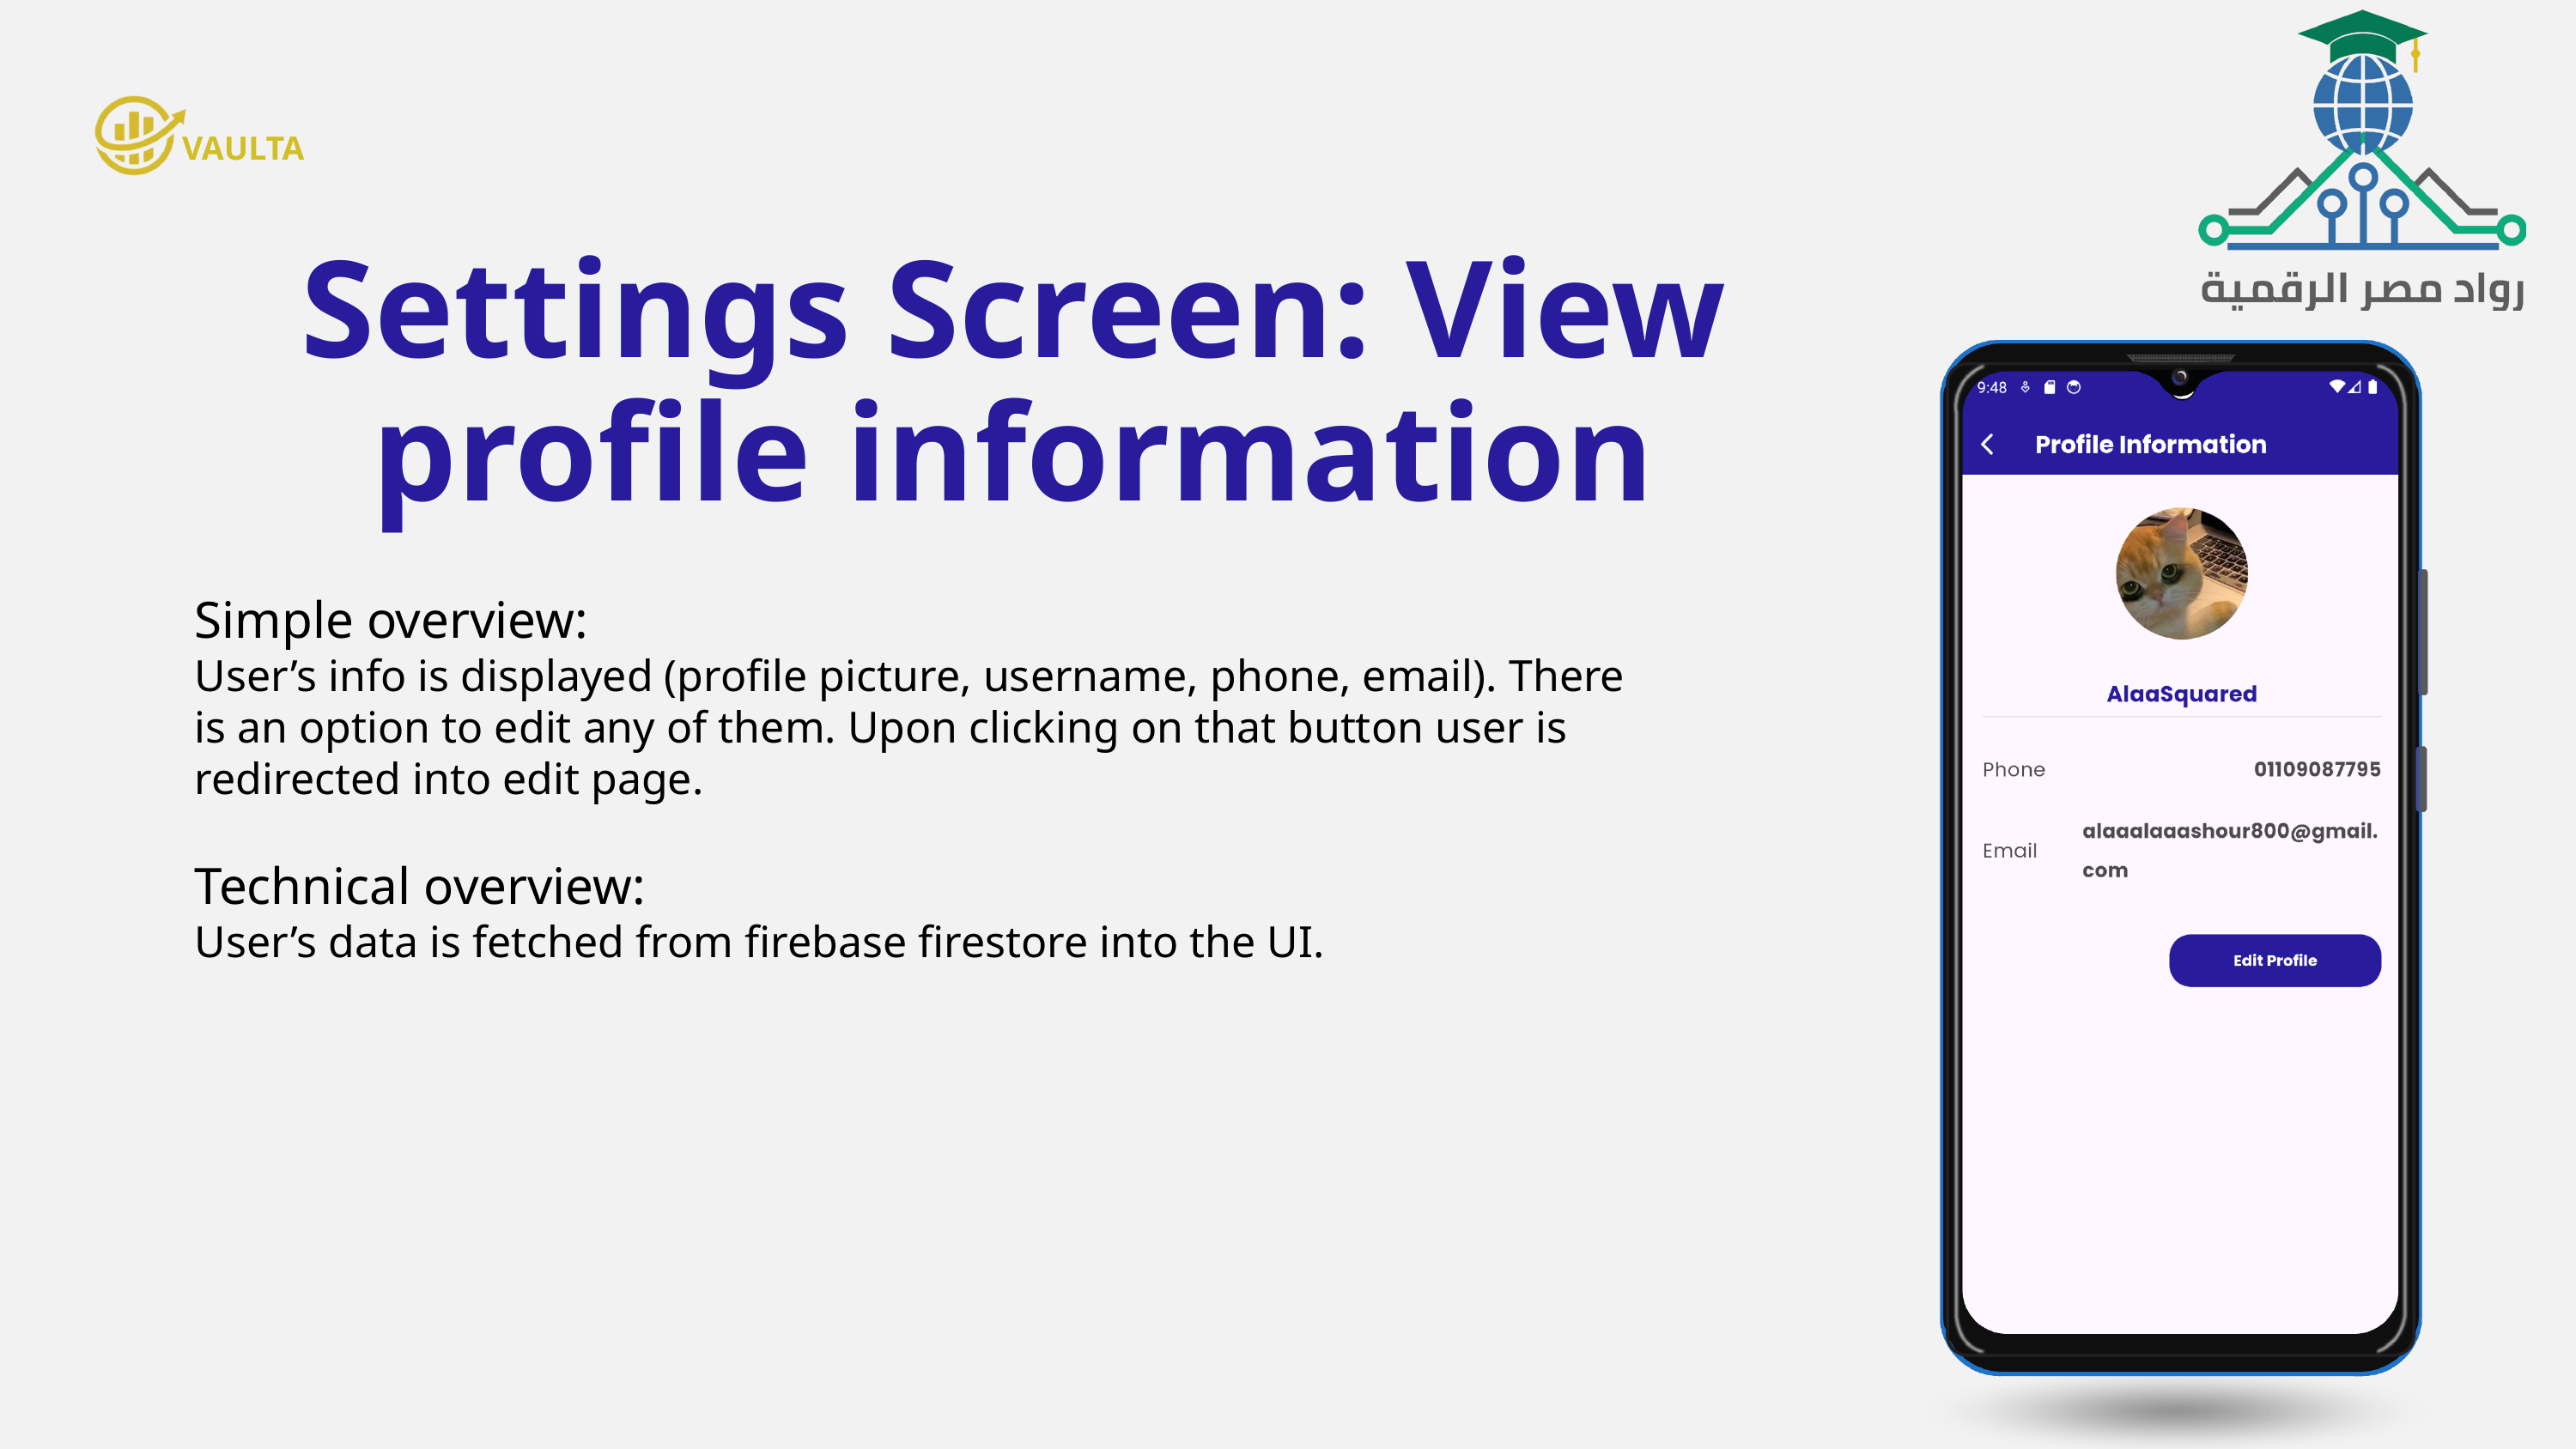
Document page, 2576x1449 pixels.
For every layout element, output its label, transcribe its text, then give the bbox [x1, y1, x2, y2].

picture [80, 76, 197, 181]
text_box VAULTA [200, 124, 495, 167]
text_box Simple overview: User’s info is displayed (profile picture, username, phone, email). There is an option to edit any of them. Upon clicking on that button user is redirected into edit page. Technical overview: User’s data is fetched from firebase firestore into the UI. [182, 581, 1561, 973]
text_box Settings Screen: View profile information [135, 240, 1893, 529]
picture [1566, 9, 2576, 1449]
